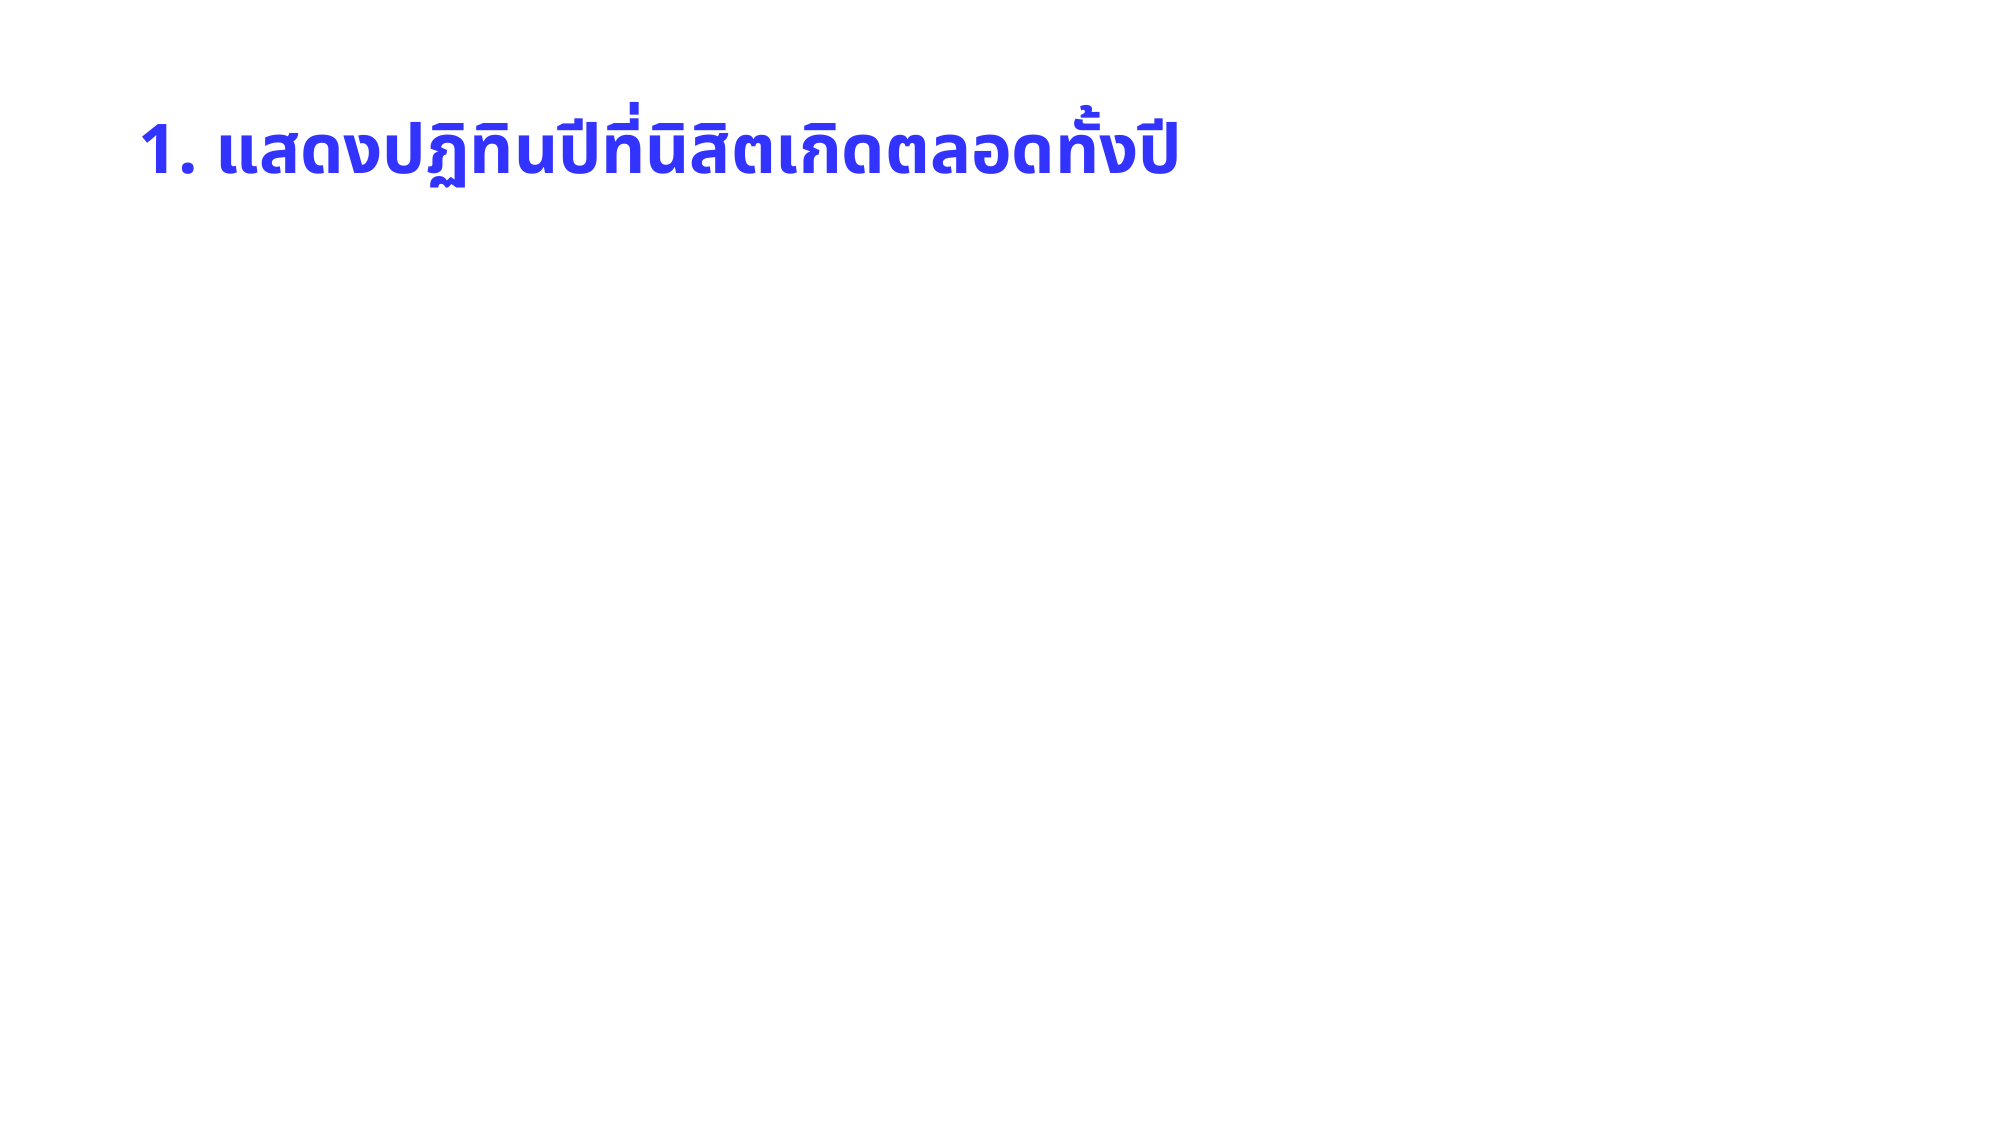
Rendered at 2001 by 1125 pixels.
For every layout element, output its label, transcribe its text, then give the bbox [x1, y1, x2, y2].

title 1. แสดงปฏิทินปีที่นิสิตเกิดตลอดทั้งปี [124, 106, 1849, 324]
